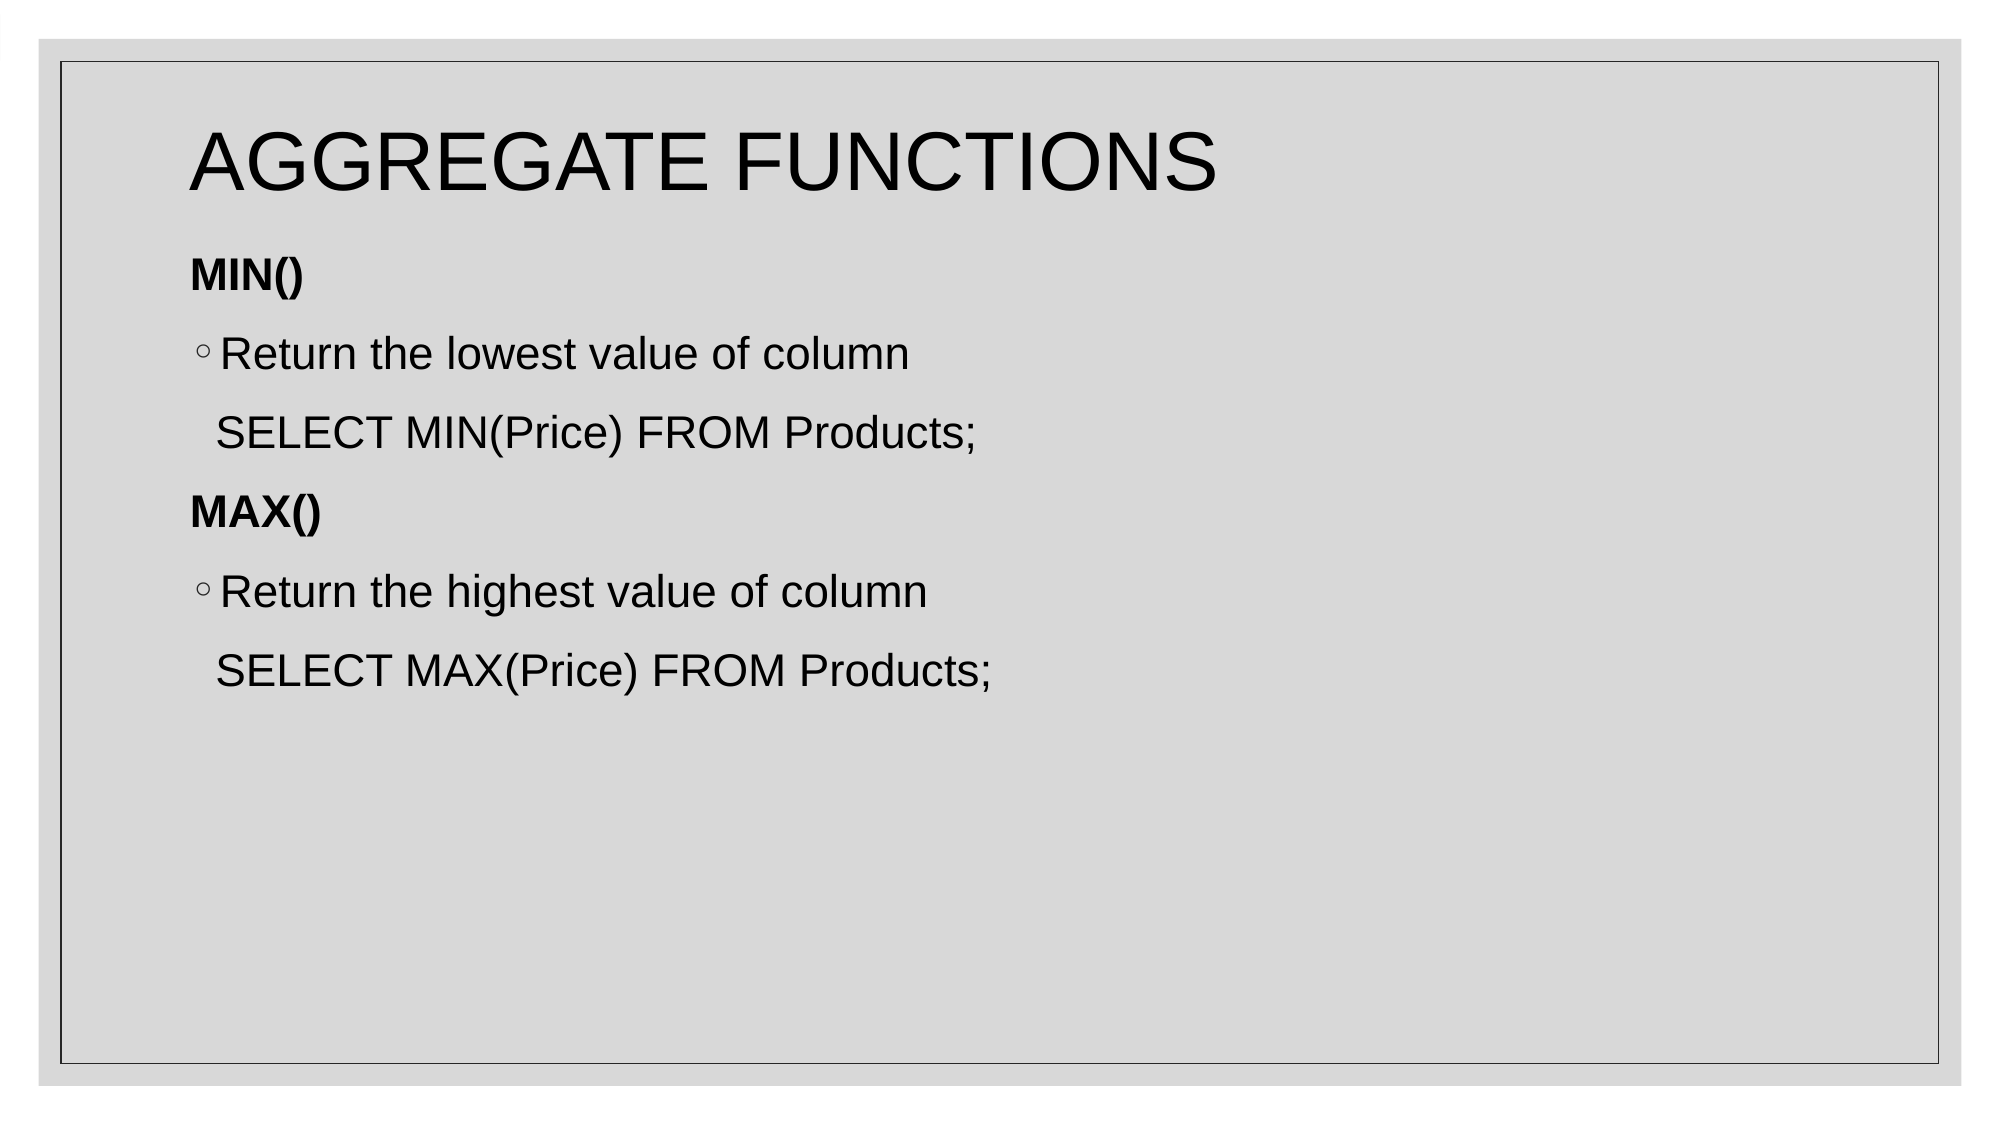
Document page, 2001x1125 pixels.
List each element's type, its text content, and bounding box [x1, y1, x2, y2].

list MIN() Return the lowest value of column SELECT MIN(Price) FROM Products; MAX() Return the highest value of column SELECT MAX(Price) FROM Products; [174, 231, 1825, 977]
title AGGREGATE FUNCTIONS [174, 105, 1825, 222]
